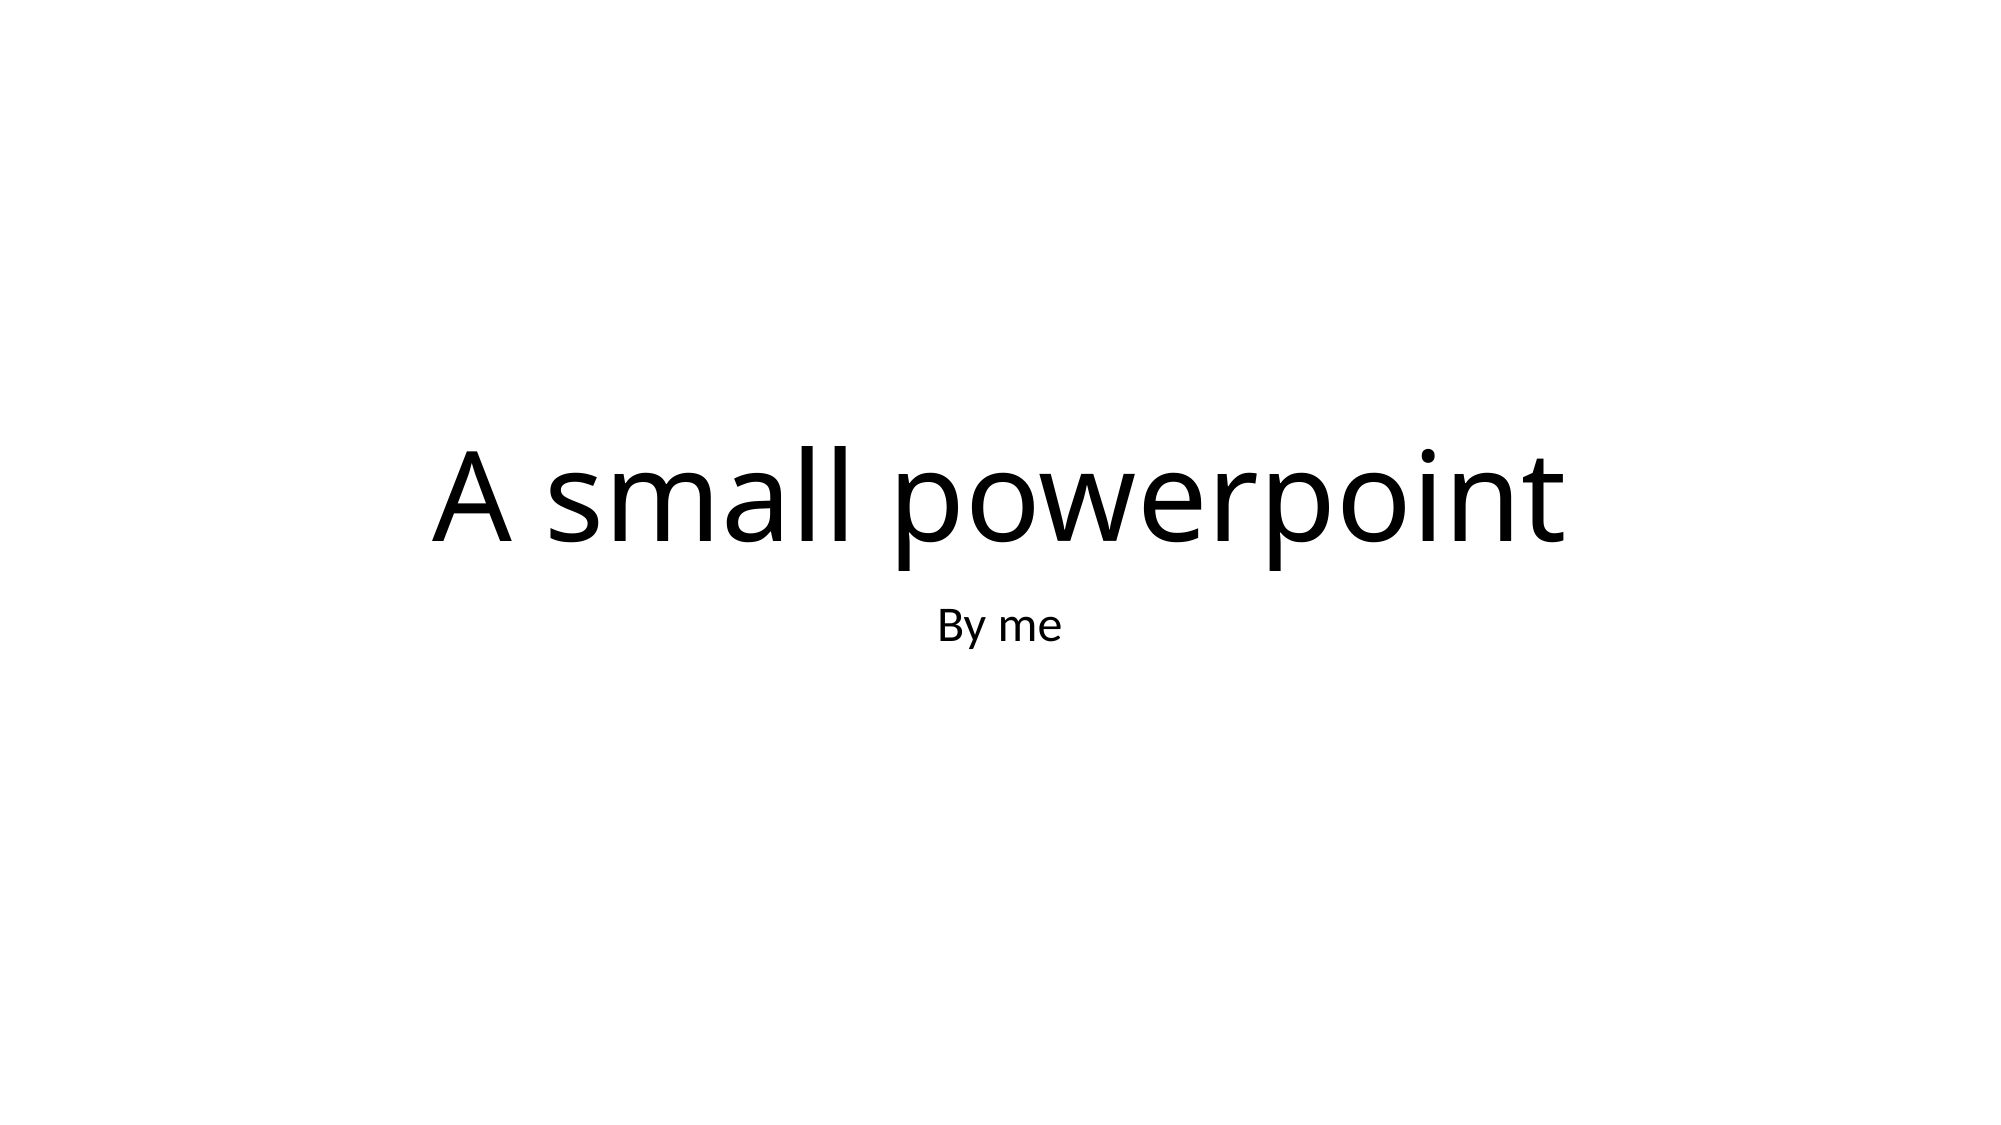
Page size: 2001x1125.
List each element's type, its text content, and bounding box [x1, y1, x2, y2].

title A small powerpoint [249, 184, 1750, 576]
subtitle By me [249, 590, 1750, 863]
